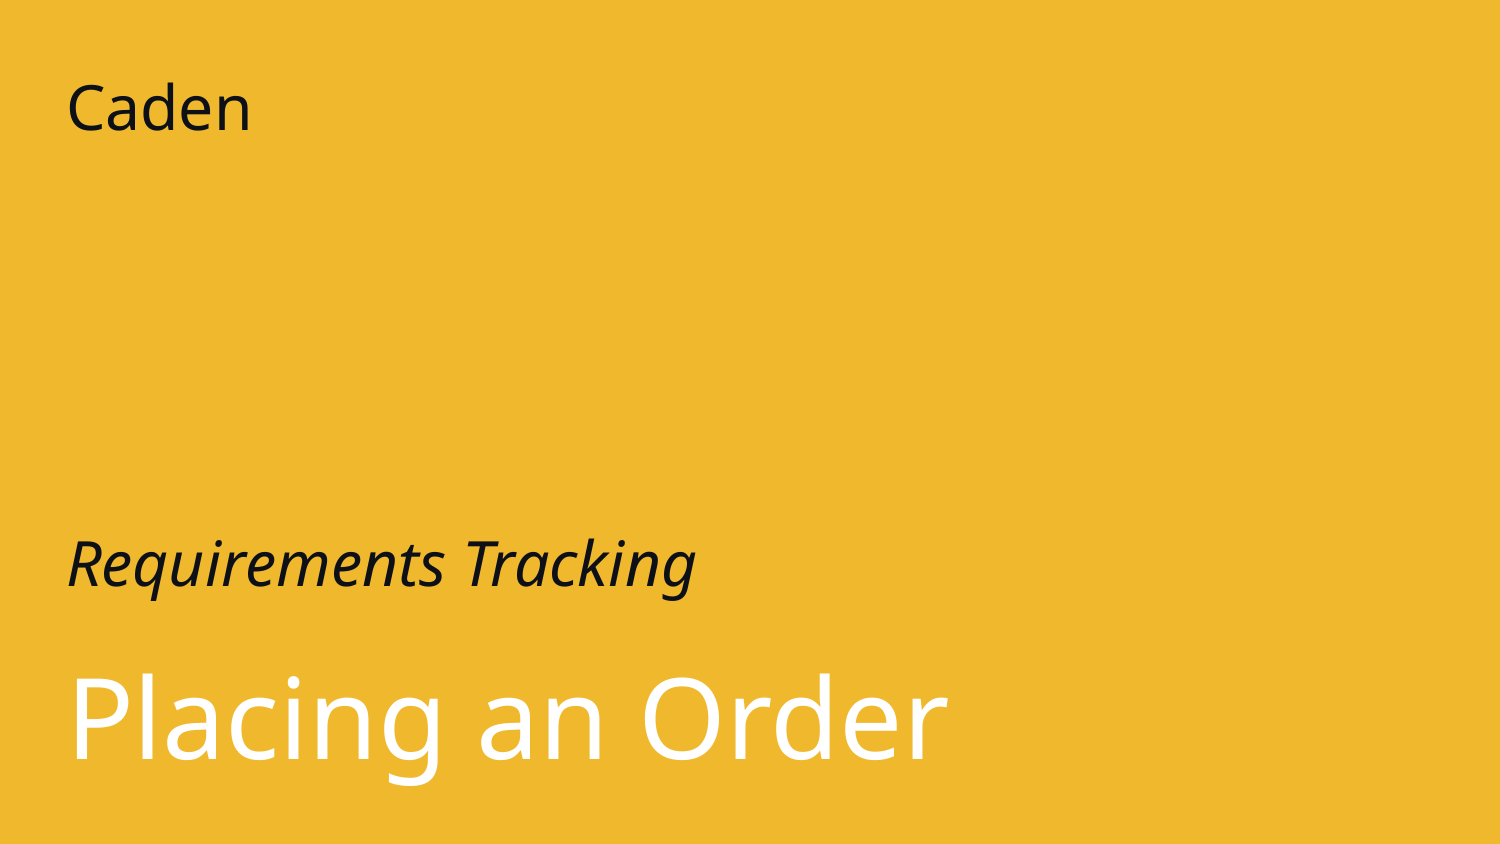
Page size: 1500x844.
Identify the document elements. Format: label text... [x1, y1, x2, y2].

title Requirements Tracking [51, 218, 1383, 620]
title Placing an Order [51, 620, 1383, 809]
title Caden [51, 0, 1383, 165]
